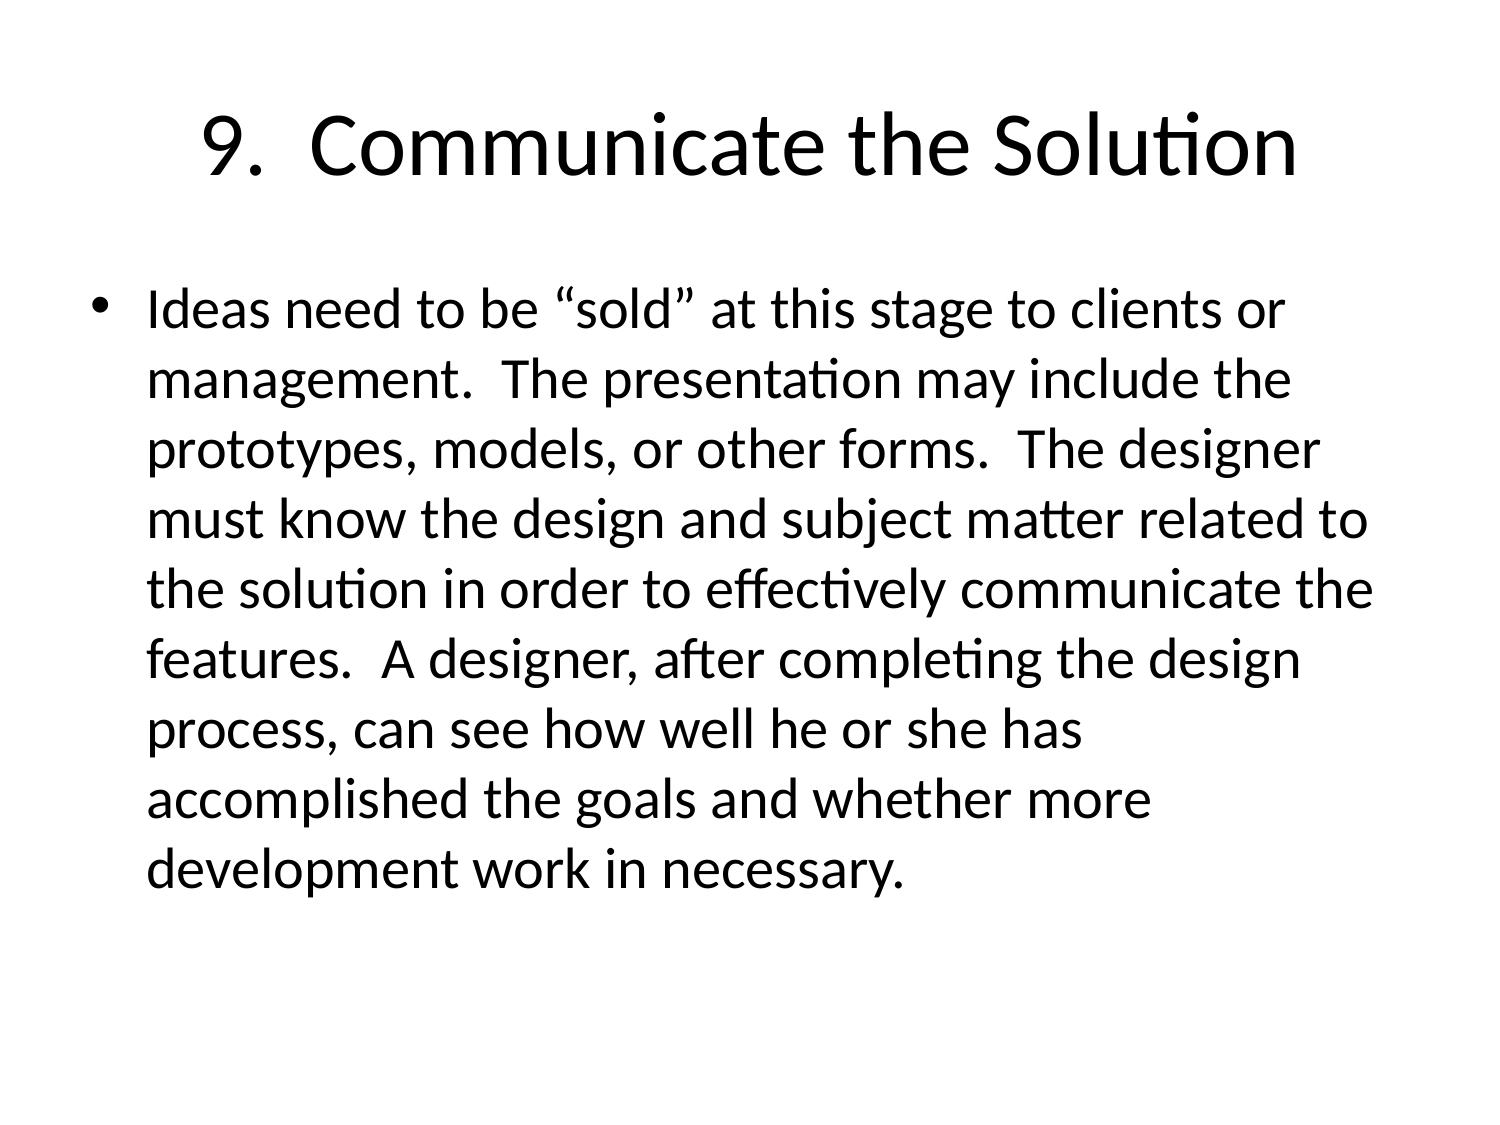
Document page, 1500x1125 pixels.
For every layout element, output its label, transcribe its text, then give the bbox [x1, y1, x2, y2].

list Ideas need to be “sold” at this stage to clients or management. The presentation may include the prototypes, models, or other forms. The designer must know the design and subject matter related to the solution in order to effectively communicate the features. A designer, after completing the design process, can see how well he or she has accomplished the goals and whether more development work in necessary. [75, 262, 1425, 1005]
title 9. Communicate the Solution [75, 45, 1425, 233]
